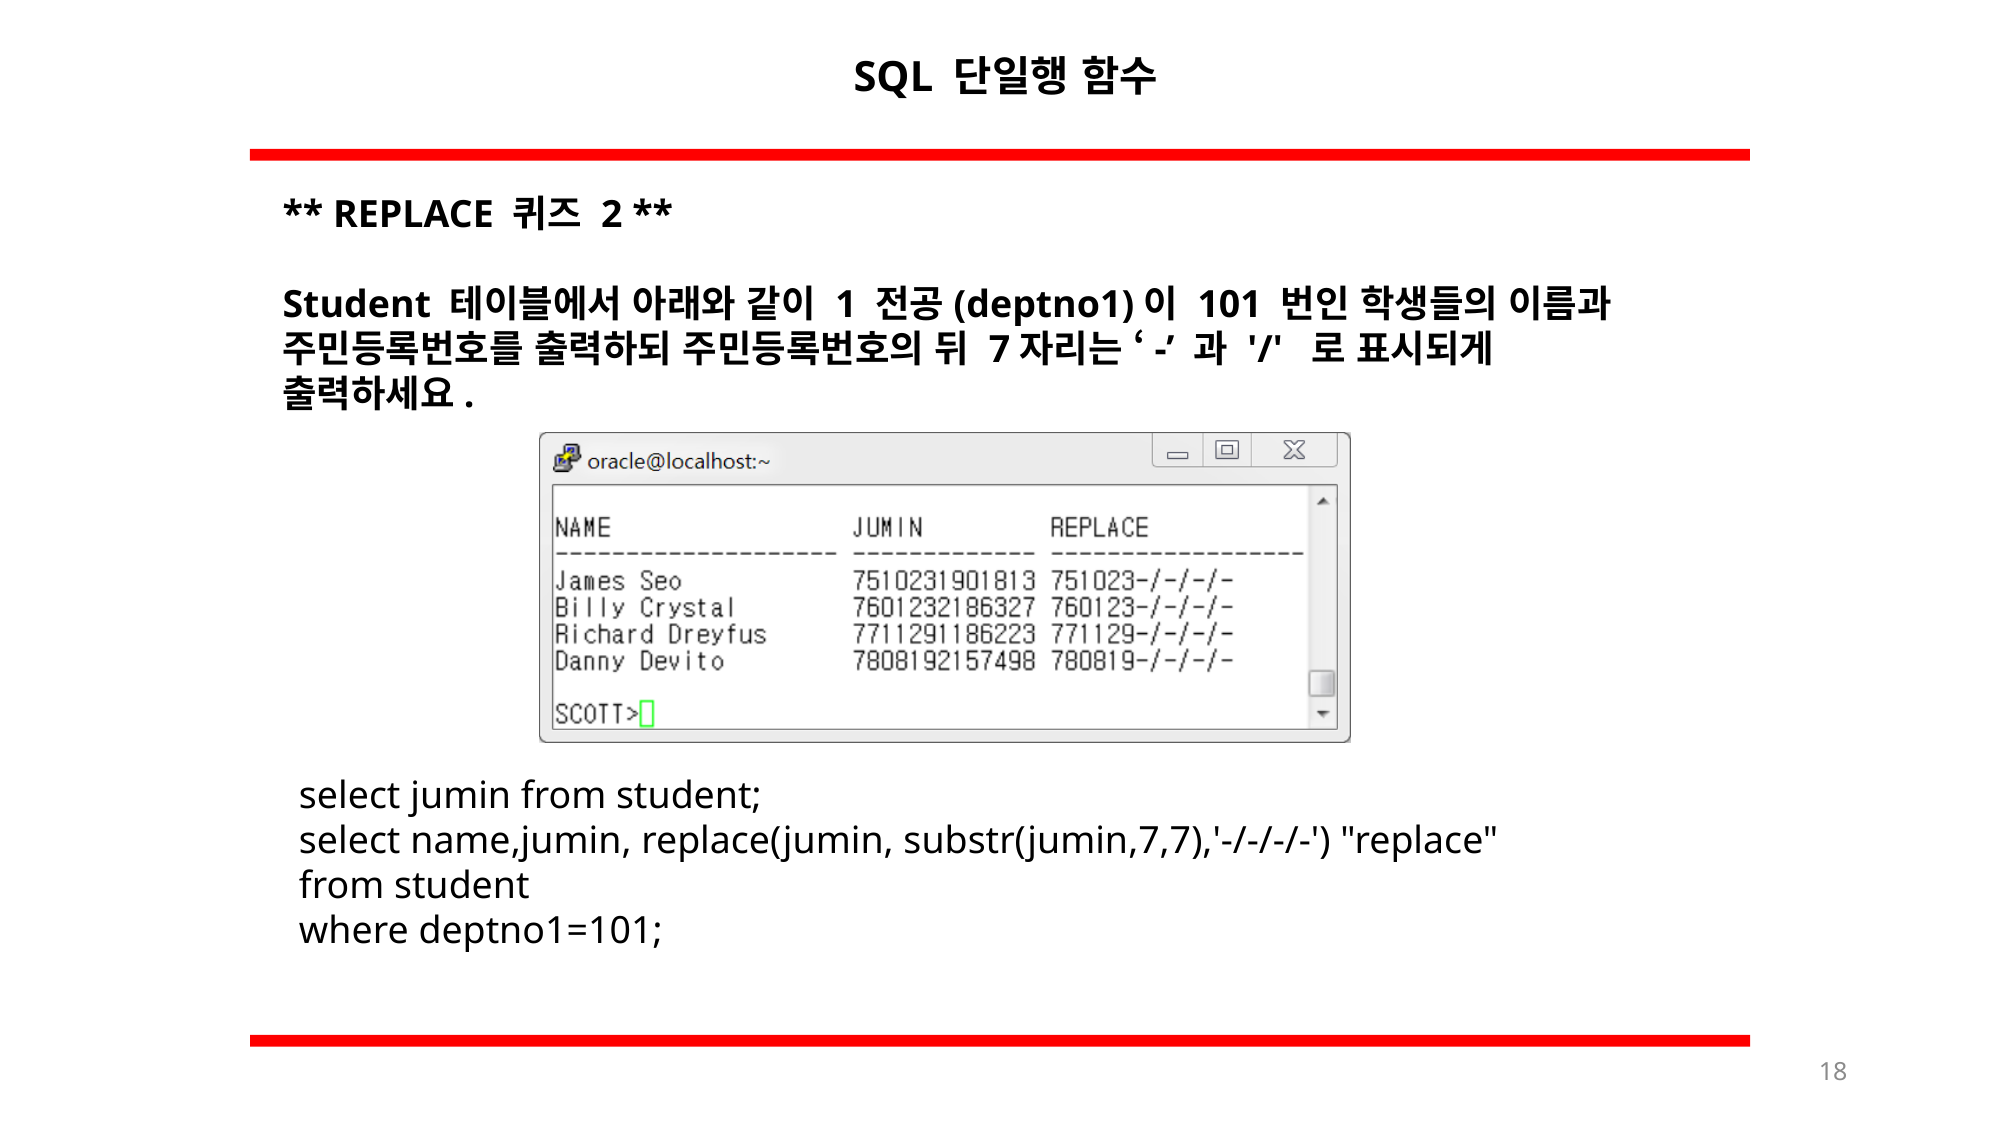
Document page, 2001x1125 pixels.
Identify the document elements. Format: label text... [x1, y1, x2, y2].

text_box select jumin from student; select name,jumin, replace(jumin, substr(jumin,7,7),'-/-/-/-') "replace" from student where deptno1=101; [284, 763, 1823, 959]
text_box [249, 1034, 1751, 1048]
picture [539, 432, 1351, 743]
text_box [249, 148, 1751, 162]
slide_number 18 [1412, 1042, 1863, 1103]
text_box ** REPLACE 퀴즈 2 ** Student 테이블에서 아래와 같이 1 전공(deptno1)이 101 번인 학생들의 이름과 주민등록번호를 출력하되 주민등록번호의 뒤 7자리는 ‘-’ 과 '/' 로 표시되게 출력하세요. [267, 183, 1722, 422]
text_box SQL 단일행 함수 [503, 0, 1509, 150]
